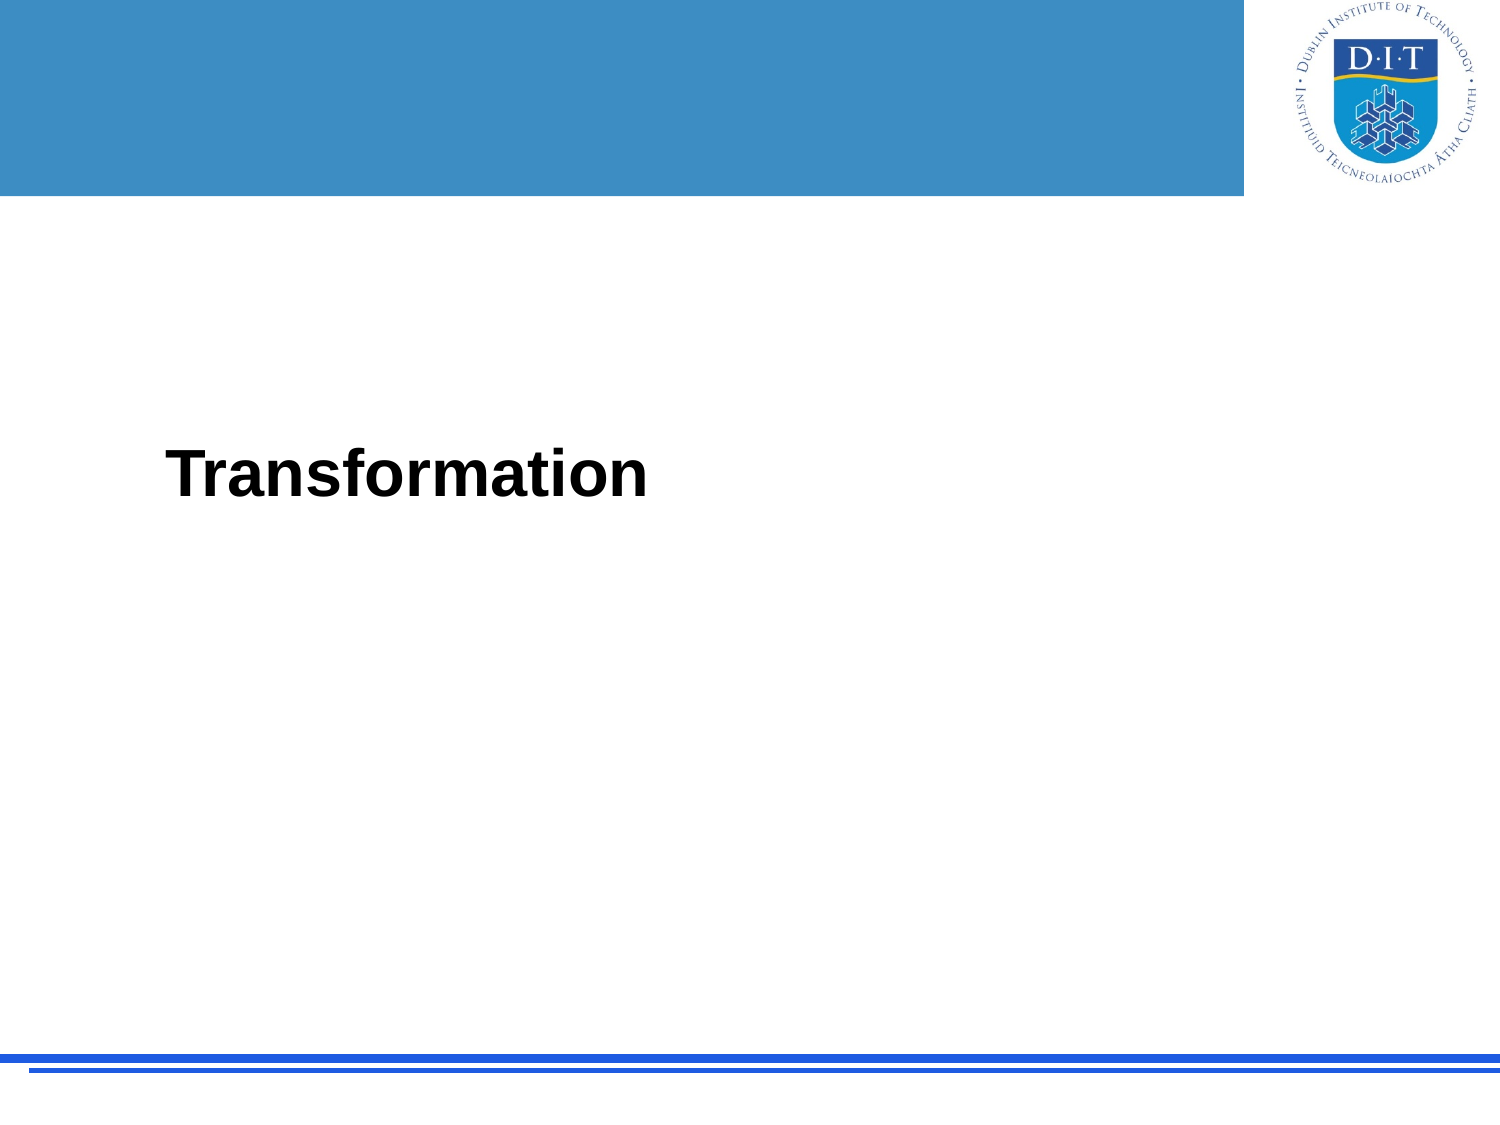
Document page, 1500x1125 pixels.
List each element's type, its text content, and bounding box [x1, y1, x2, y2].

title Transformation [149, 349, 1426, 591]
picture [1293, 0, 1478, 185]
